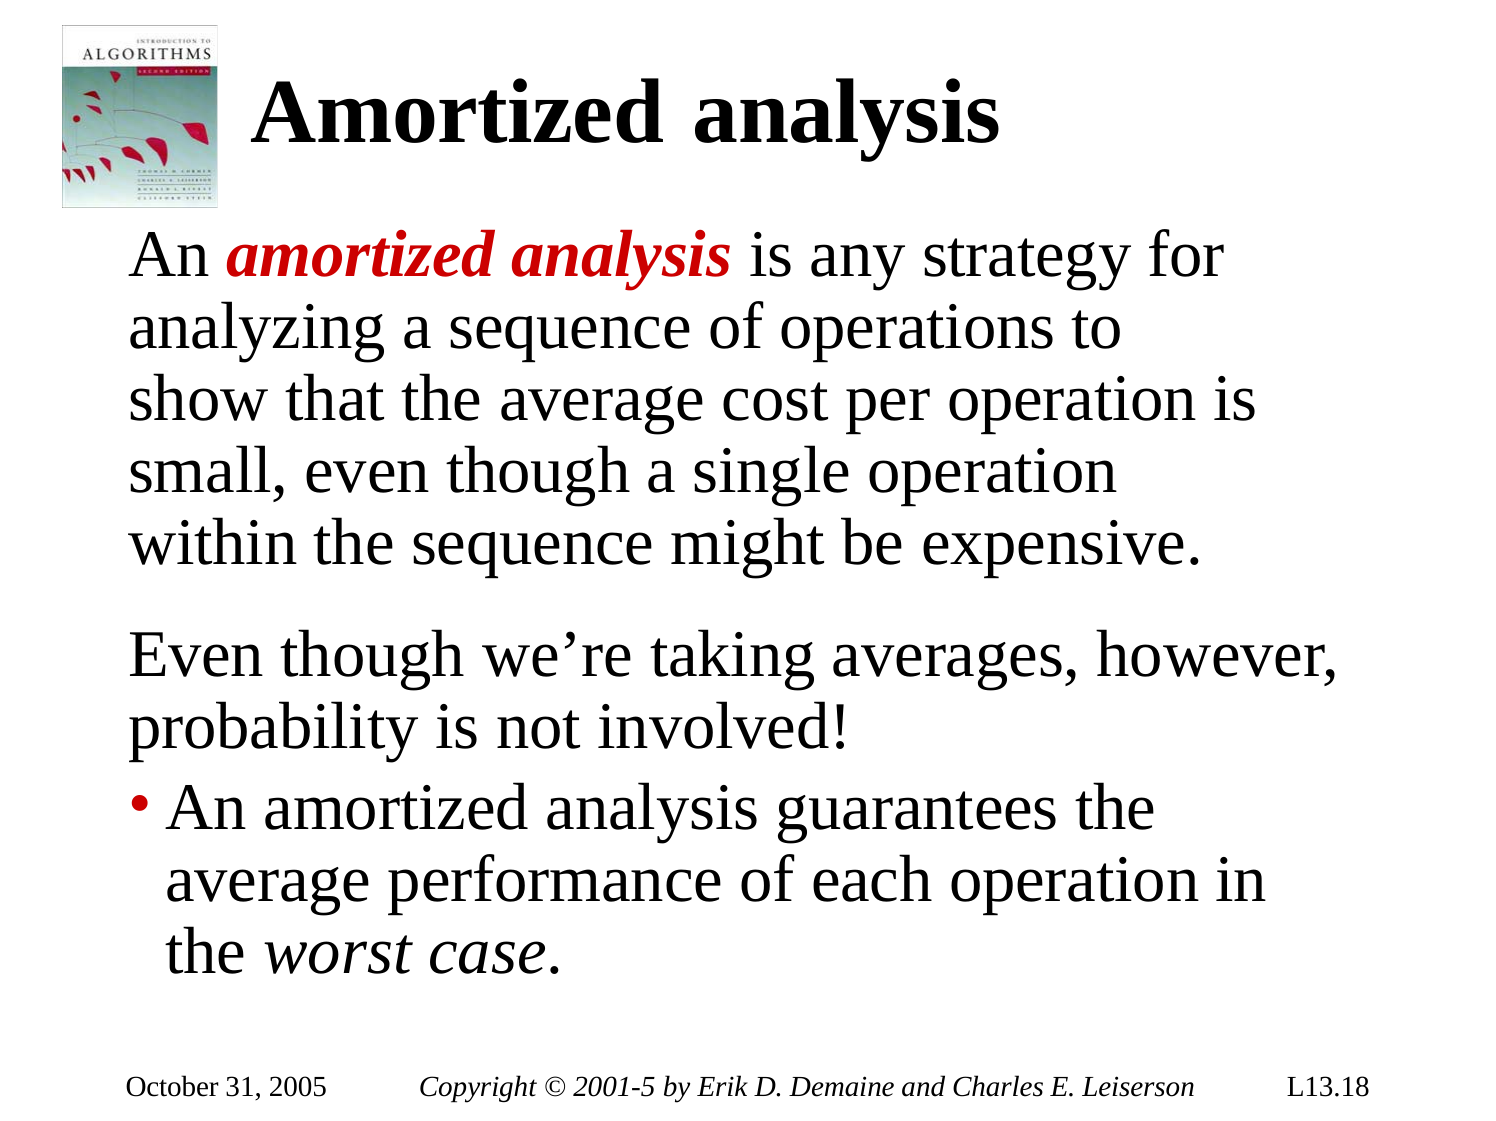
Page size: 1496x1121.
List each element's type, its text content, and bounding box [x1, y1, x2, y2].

footer Copyright © 2001-5 by Erik D. Demaine and Charles E. Leiserson [416, 1067, 1204, 1104]
text_box Amortized analysis [248, 51, 1004, 162]
text_box An amortized analysis is any strategy for analyzing a sequence of operations to show that the average cost per operation is small, even though a single operation within the sequence might be expensive. Even though we’re taking averages, however, probability is not involved! An amortized analysis guarantees the average performance of each operation in the worst case. [126, 218, 1352, 986]
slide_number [123, 1067, 332, 1104]
slide_number L13.18 [1284, 1067, 1375, 1104]
picture [62, 25, 218, 208]
